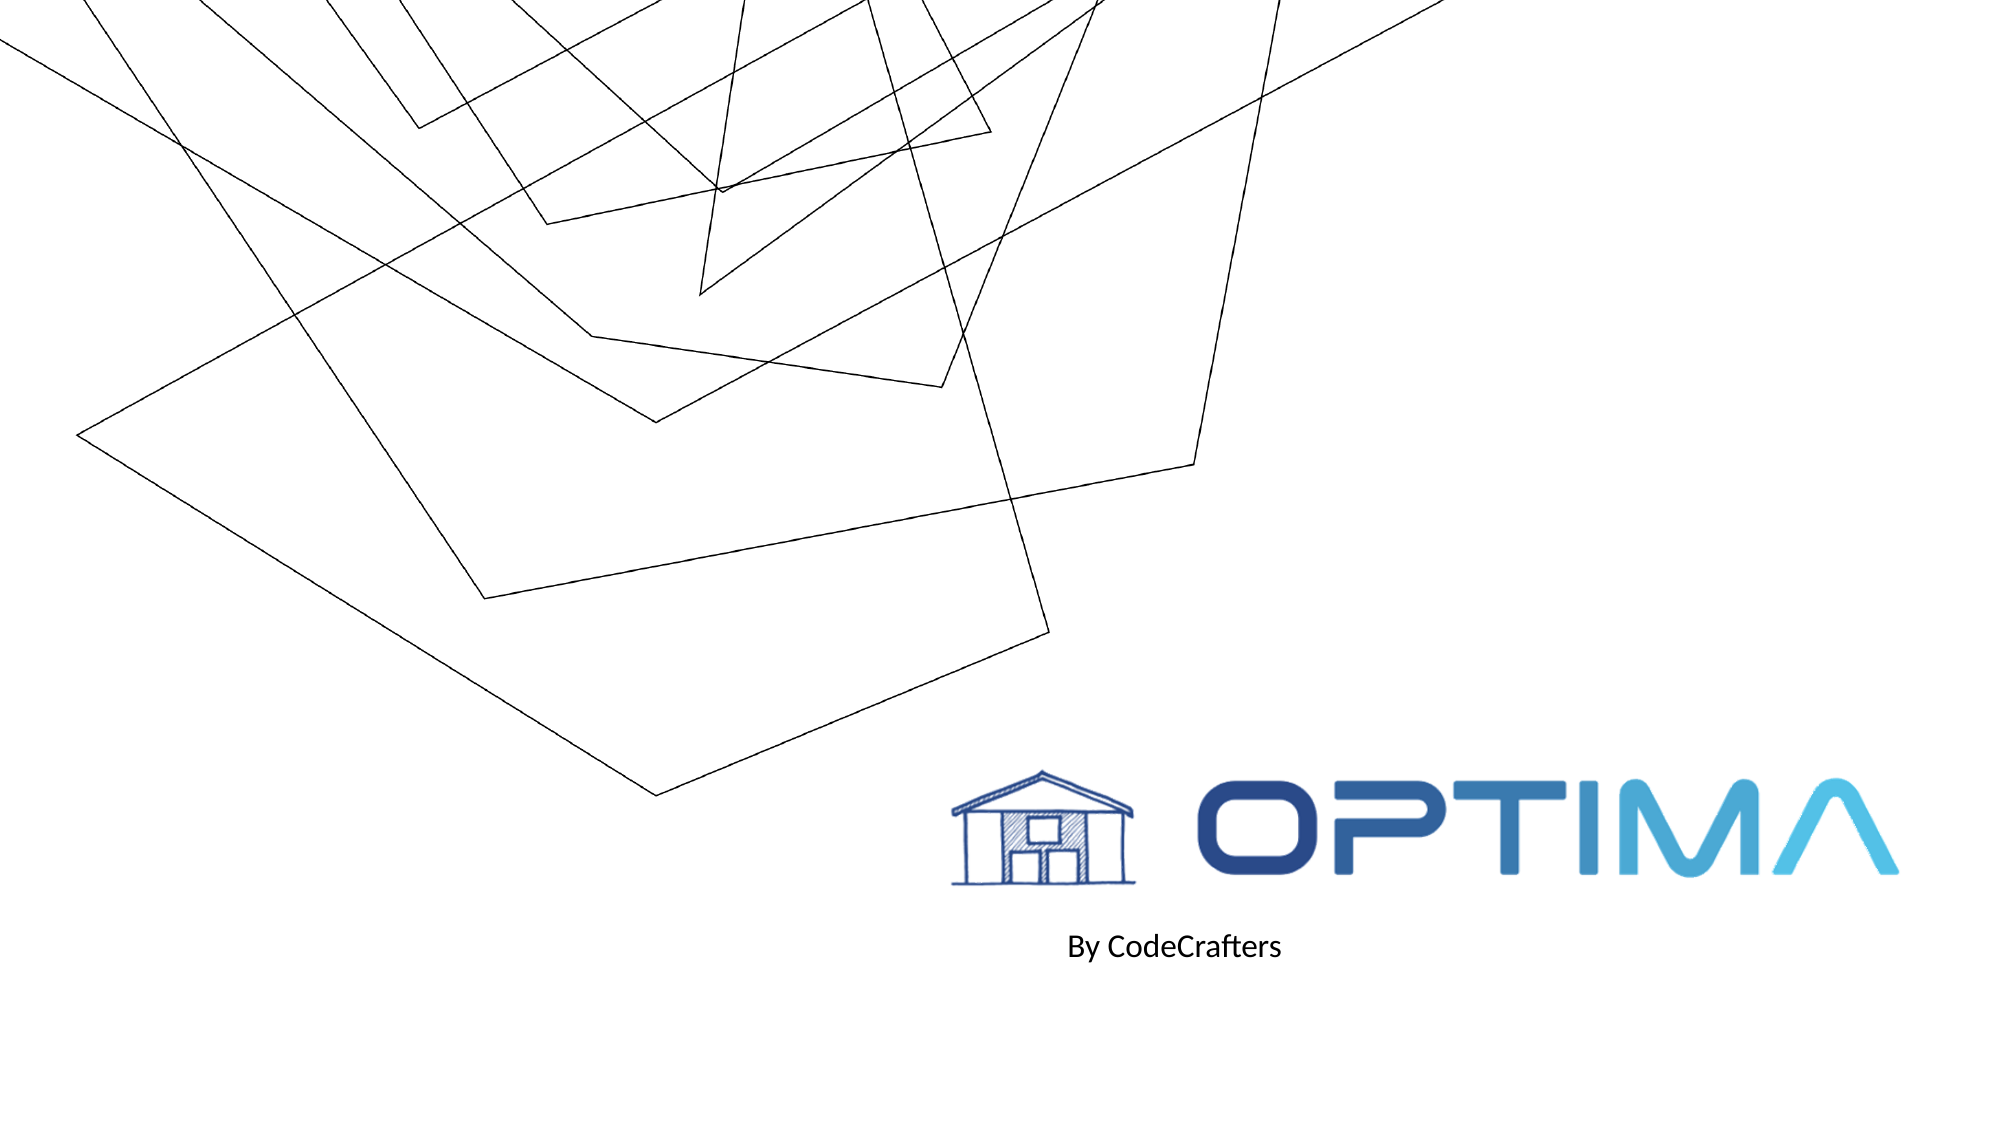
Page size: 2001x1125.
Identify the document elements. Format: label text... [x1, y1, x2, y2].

picture [0, 0, 1954, 917]
subtitle By CodeCrafters [1052, 917, 1864, 982]
